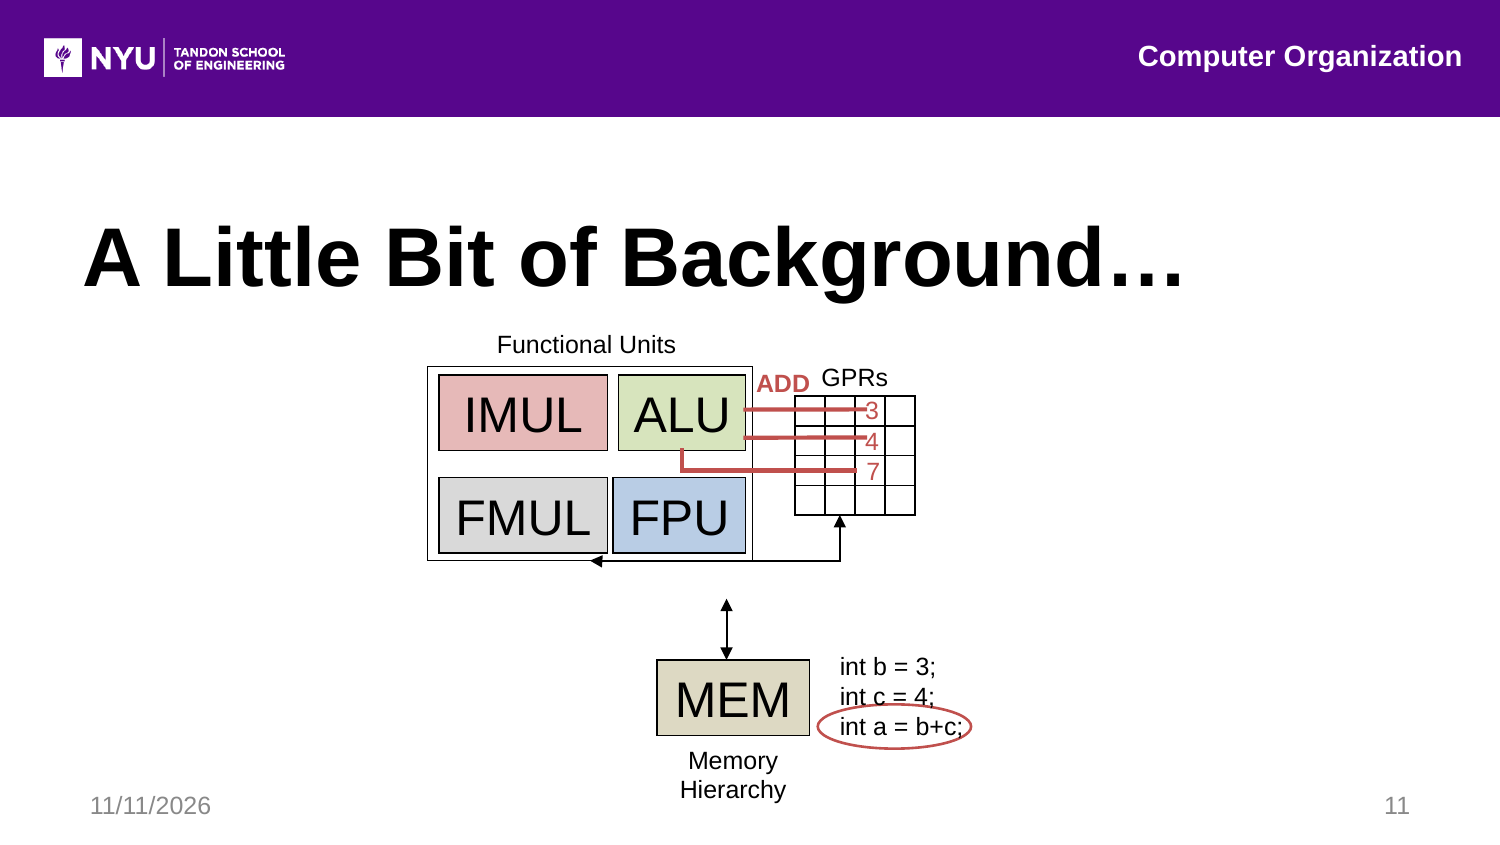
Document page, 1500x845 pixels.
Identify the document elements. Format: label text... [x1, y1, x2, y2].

text_box 11 [1074, 782, 1425, 828]
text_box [427, 354, 915, 812]
text_box A Little Bit of Background… [82, 203, 1447, 300]
text_box 7/20/2016 [75, 782, 425, 828]
picture [44, 38, 285, 77]
text_box int b = 3; int c = 4; int a = b+c; [915, 642, 1060, 748]
text_box Computer Organization [1013, 37, 1463, 81]
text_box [758, 374, 779, 547]
text_box Functional Units [427, 320, 746, 354]
